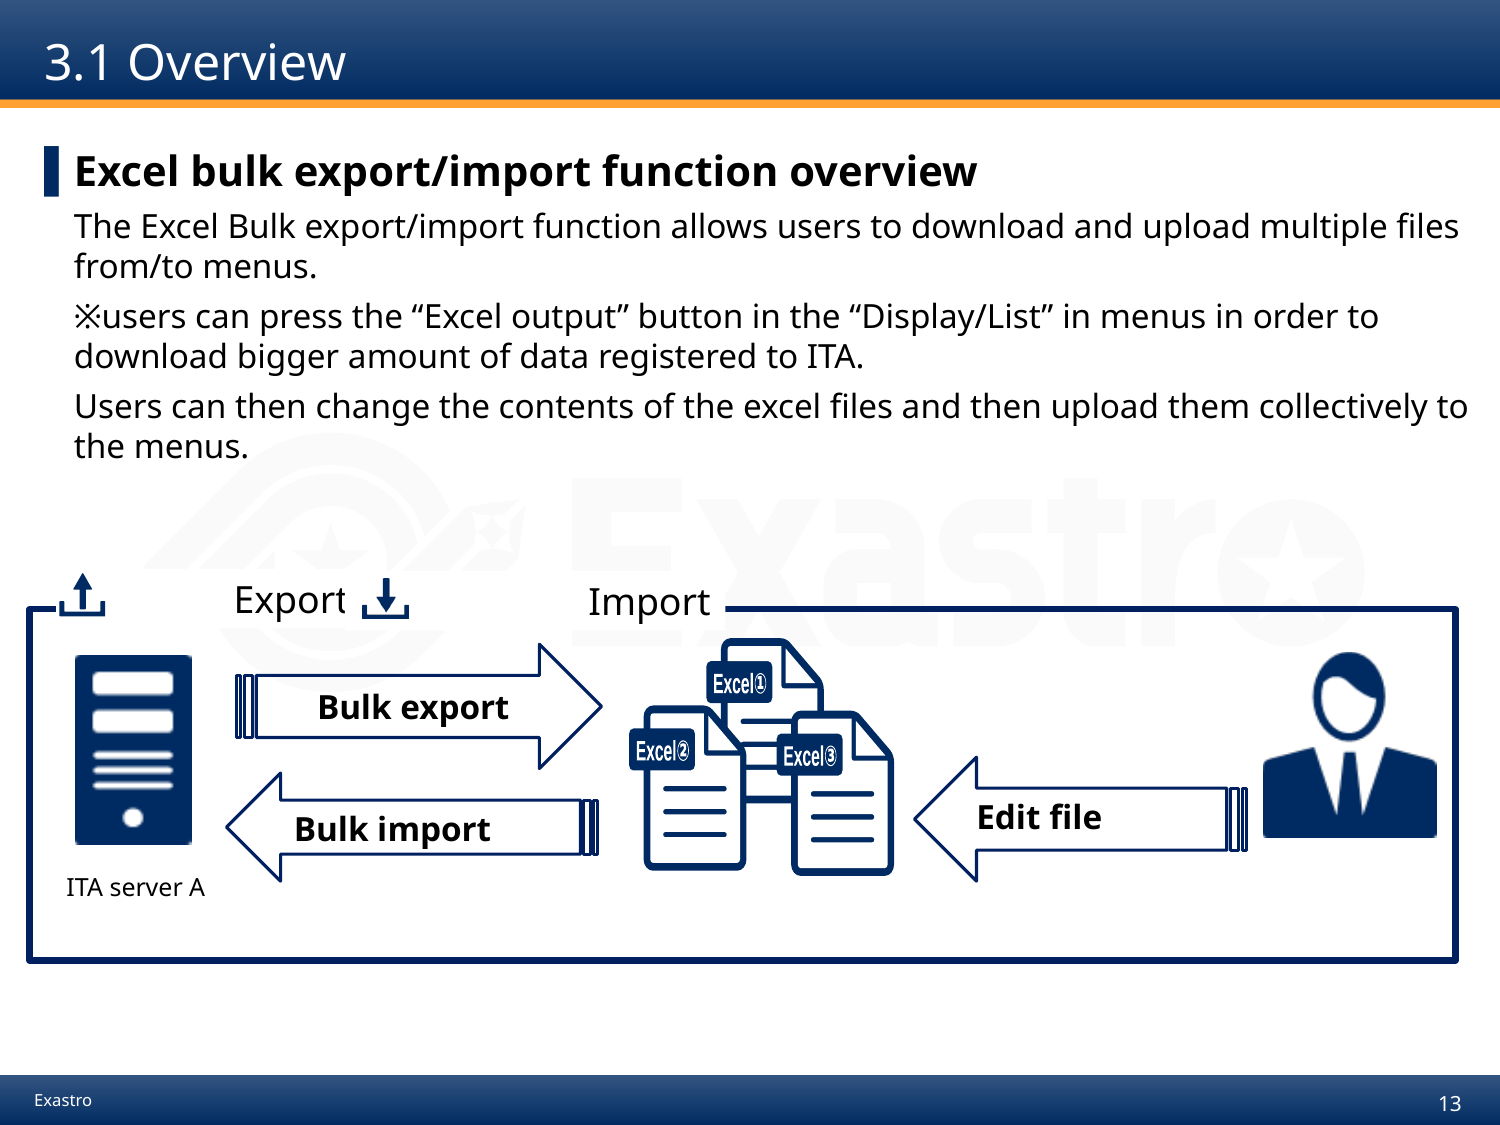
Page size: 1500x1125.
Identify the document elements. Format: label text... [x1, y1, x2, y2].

text_box Bulk export [268, 644, 602, 769]
picture [1262, 652, 1437, 839]
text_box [8, 655, 264, 910]
picture [0, 0, 1500, 1125]
title 3.1 Overview [29, 18, 1471, 96]
text_box Export [56, 568, 364, 629]
picture [362, 578, 409, 619]
text_box [59, 601, 106, 617]
text_box Import [344, 570, 726, 631]
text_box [628, 638, 895, 877]
list Excel bulk export/import function overview The Excel Bulk export/import function allows users to download and upload multiple files from/to menus. ※users can press the “Excel output” button in the “Display/List” in menus in order to download bigger amount of data registered to ITA. Users can then change the contents of the excel files and then upload them collectively to the menus. [29, 137, 1500, 1059]
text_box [226, 772, 598, 882]
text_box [914, 756, 1247, 882]
text_box [73, 573, 93, 610]
